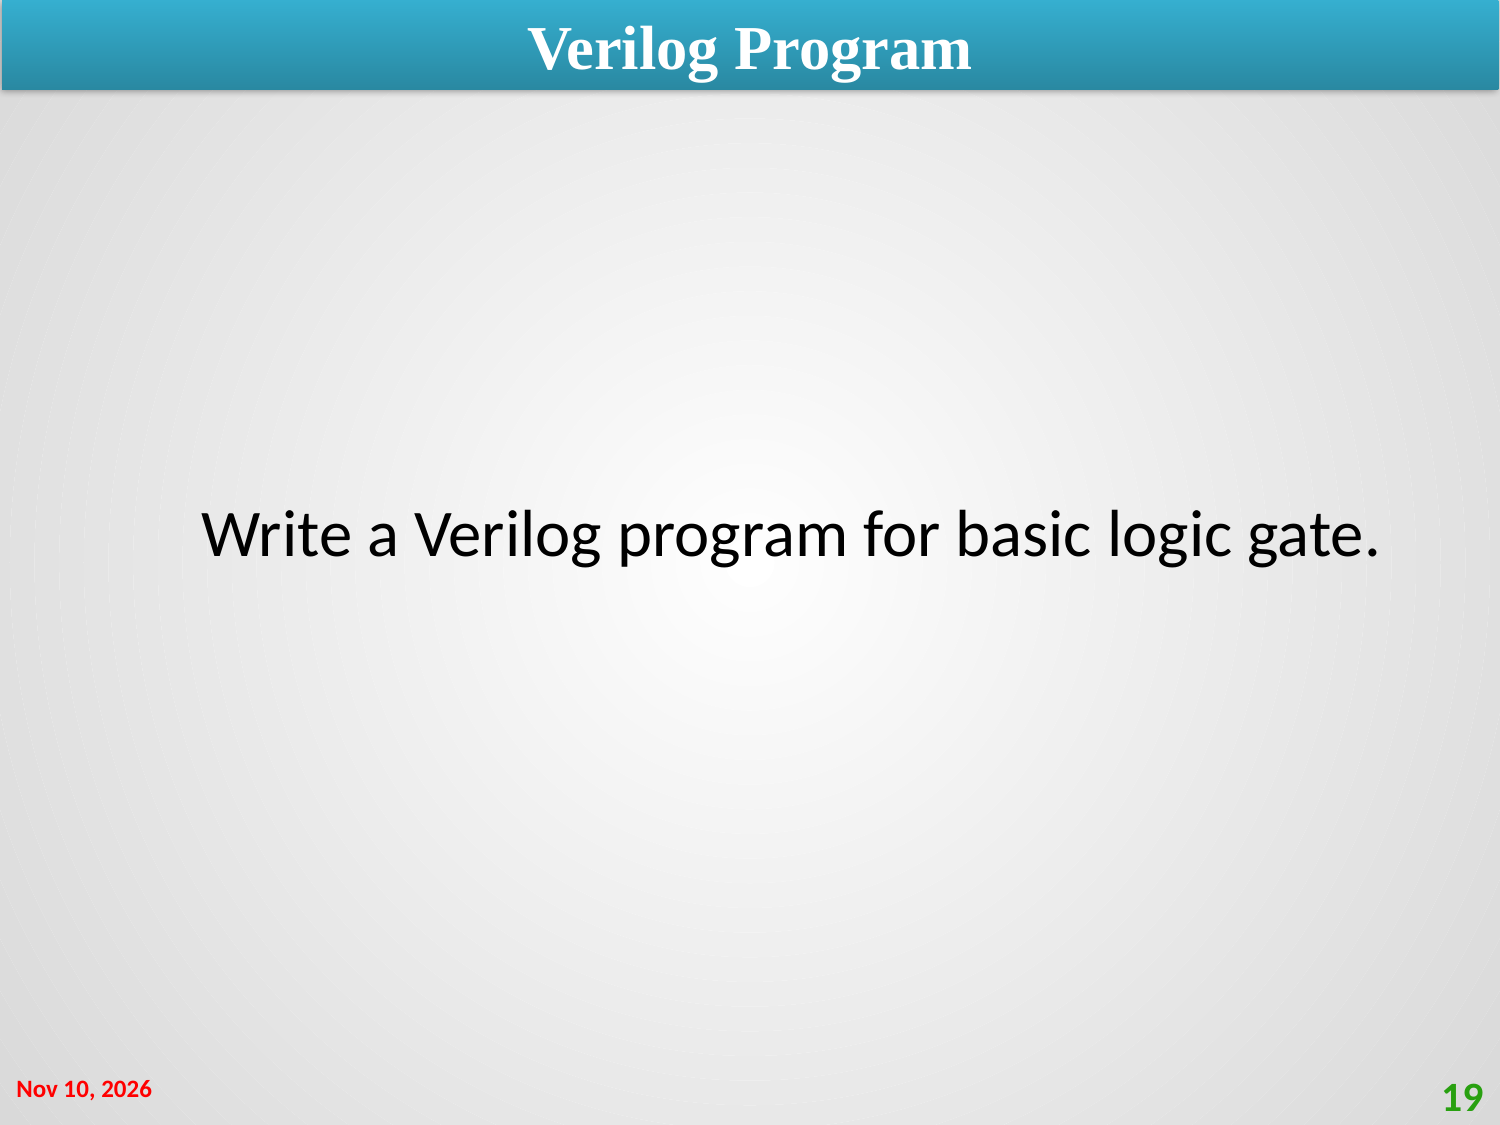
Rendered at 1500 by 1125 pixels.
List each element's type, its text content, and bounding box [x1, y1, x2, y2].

slide_number 2-Dec-20 [1, 1057, 352, 1118]
slide_number 19 [1148, 1065, 1499, 1125]
text_box Write a Verilog program for basic logic gate. [186, 482, 1397, 577]
text_box Verilog Program [2, 0, 1499, 90]
